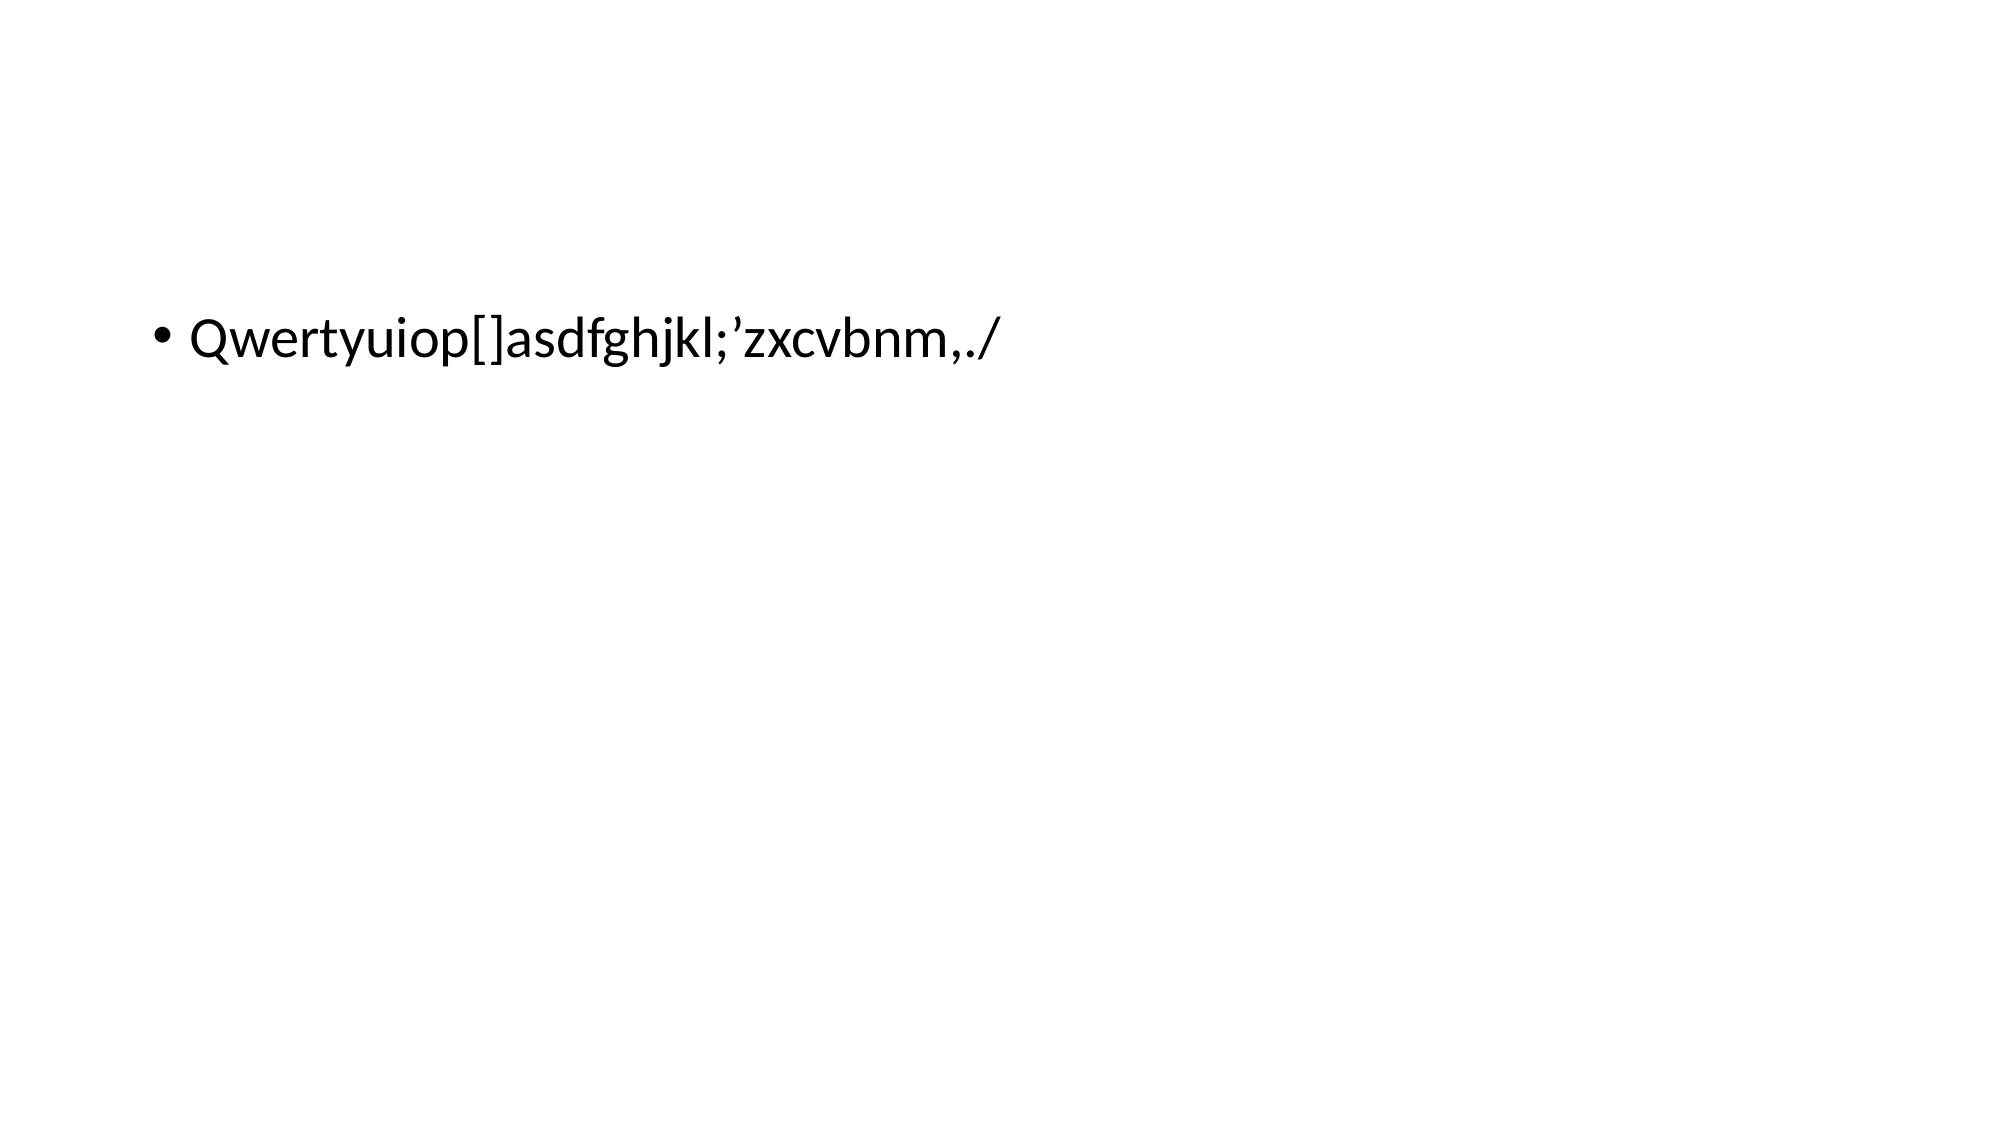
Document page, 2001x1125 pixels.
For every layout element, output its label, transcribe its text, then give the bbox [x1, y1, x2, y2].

list Qwertyuiop[]asdfghjkl;’zxcvbnm,./ [137, 299, 1863, 1014]
